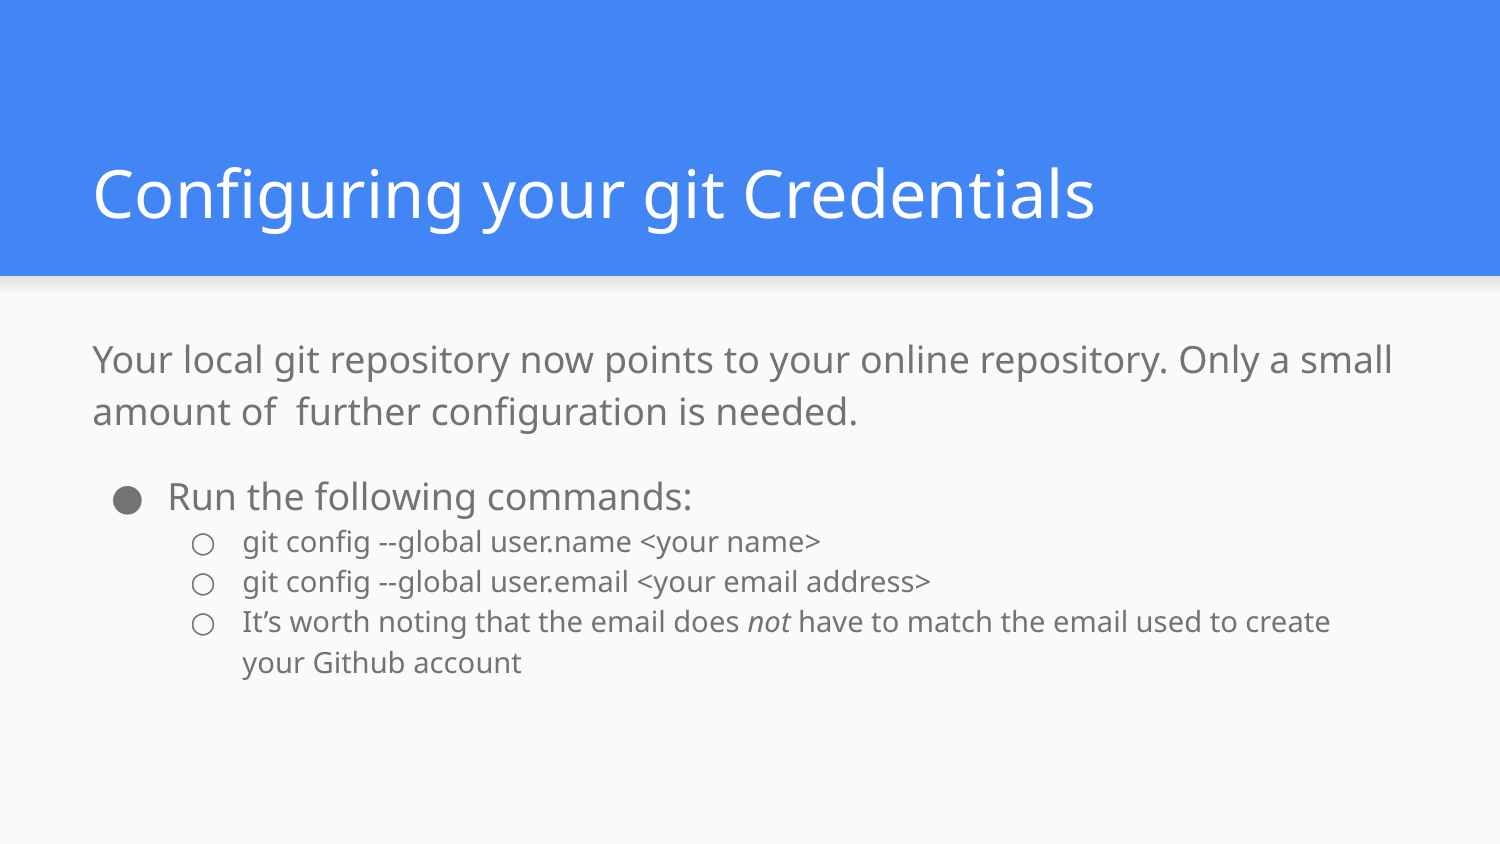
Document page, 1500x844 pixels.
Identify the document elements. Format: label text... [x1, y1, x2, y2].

list Your local git repository now points to your online repository. Only a small amount of further configuration is needed. Run the following commands: git config --global user.name <your name> git config --global user.email <your email address> It’s worth noting that the email does not have to match the email used to create your Github account [77, 314, 1427, 760]
title Configuring your git Credentials [77, 121, 1427, 248]
